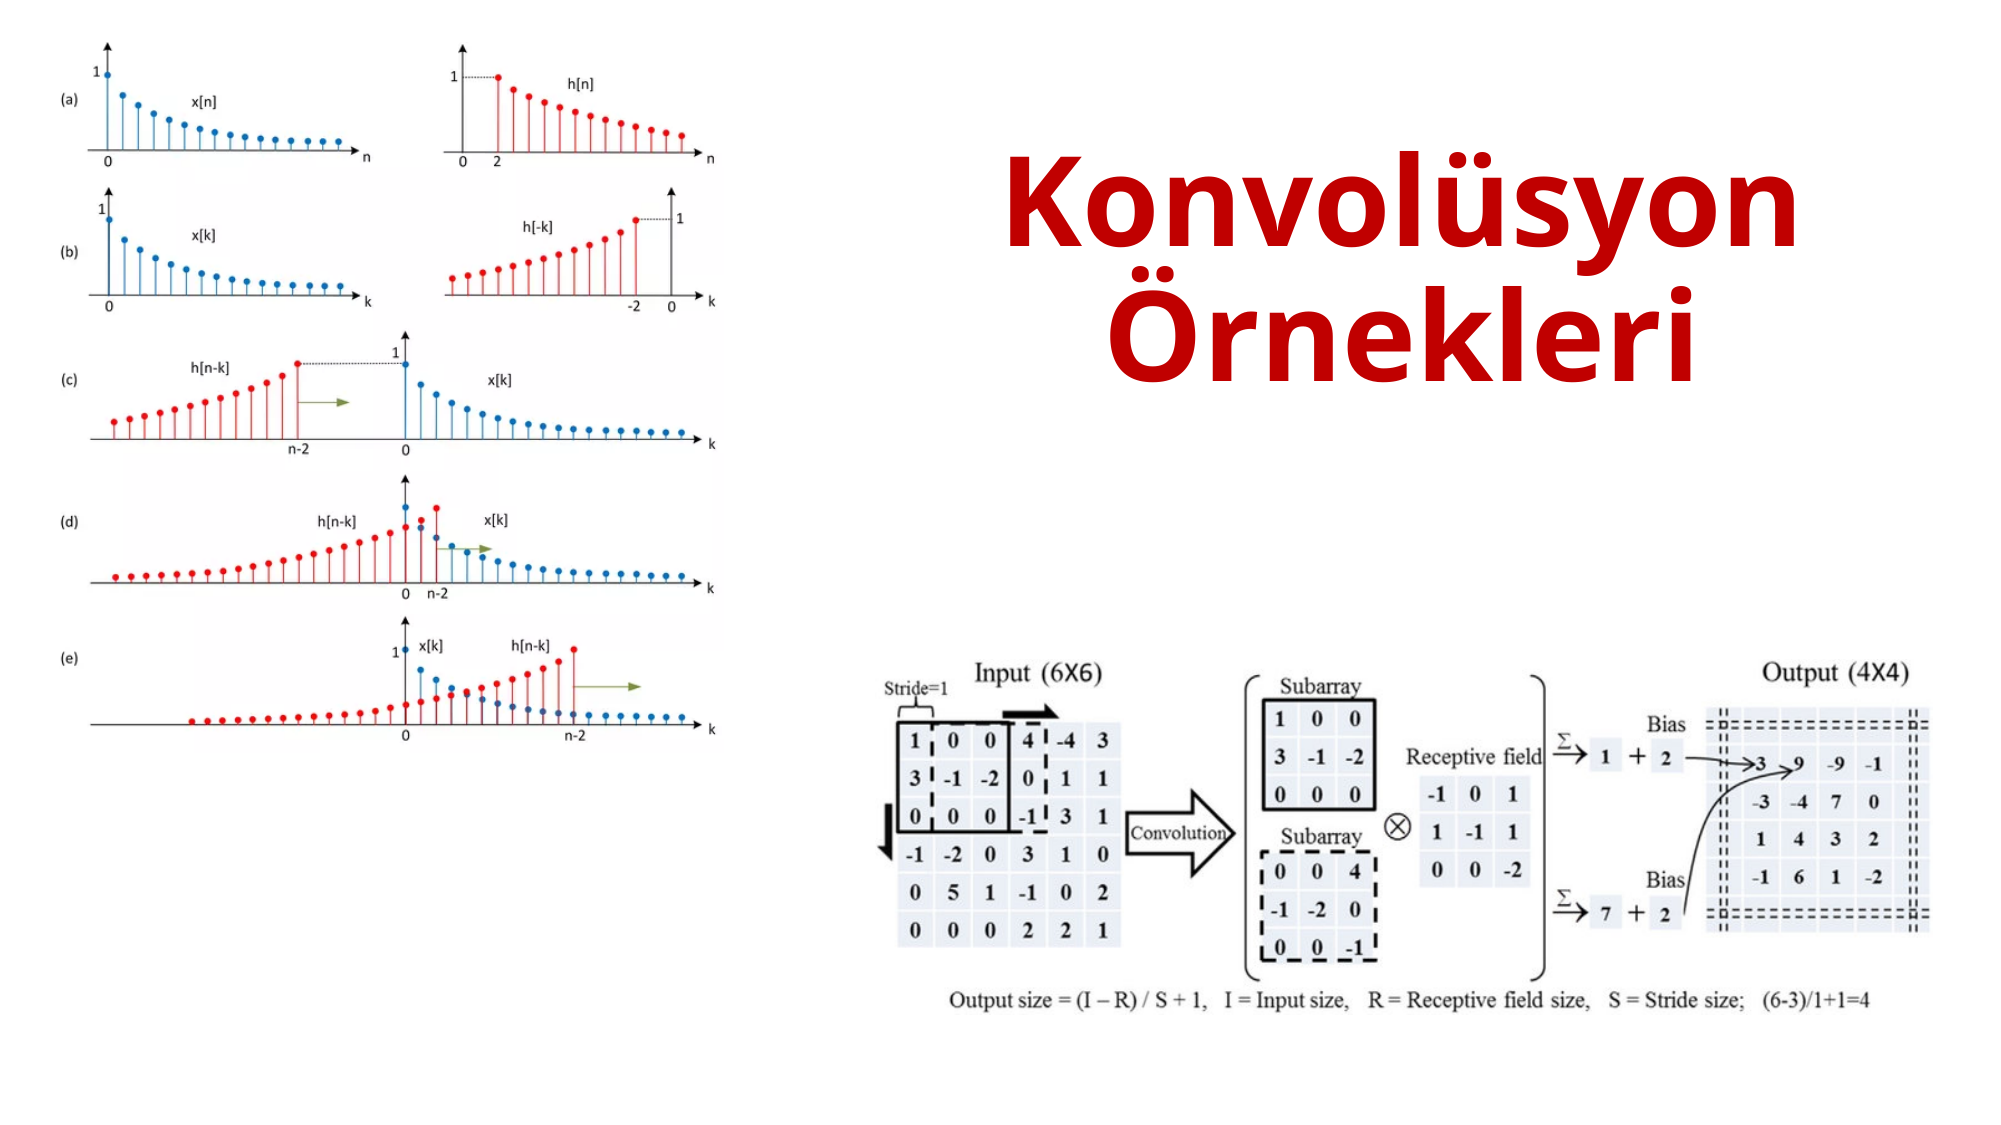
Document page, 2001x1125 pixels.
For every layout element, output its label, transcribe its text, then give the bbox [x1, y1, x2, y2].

picture [875, 659, 1933, 1016]
title Konvolüsyon Örnekleri [850, 56, 1955, 417]
picture [52, 42, 724, 753]
